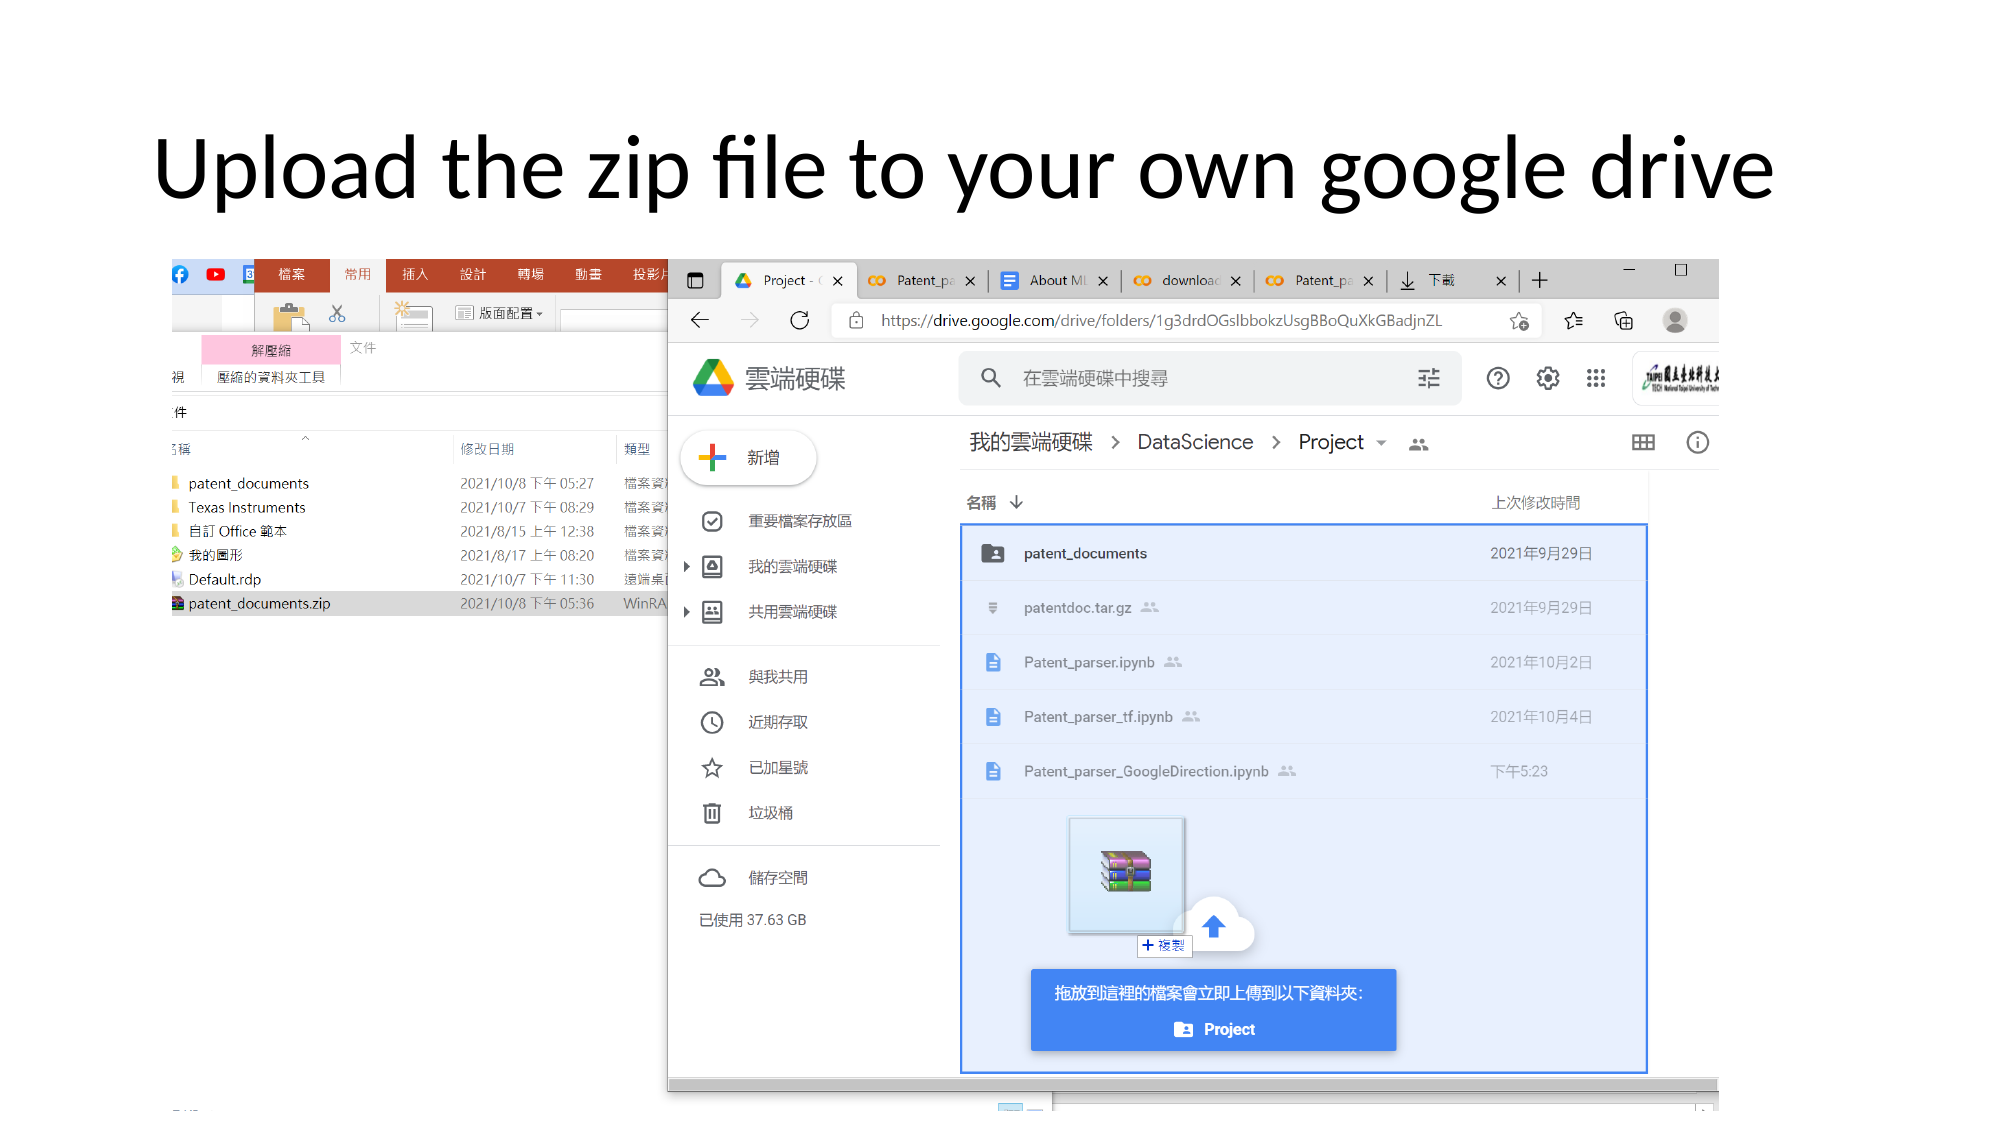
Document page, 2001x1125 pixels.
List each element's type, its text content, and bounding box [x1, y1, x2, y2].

picture [171, 259, 1719, 1111]
title Upload the zip file to your own google drive [137, 59, 1863, 278]
